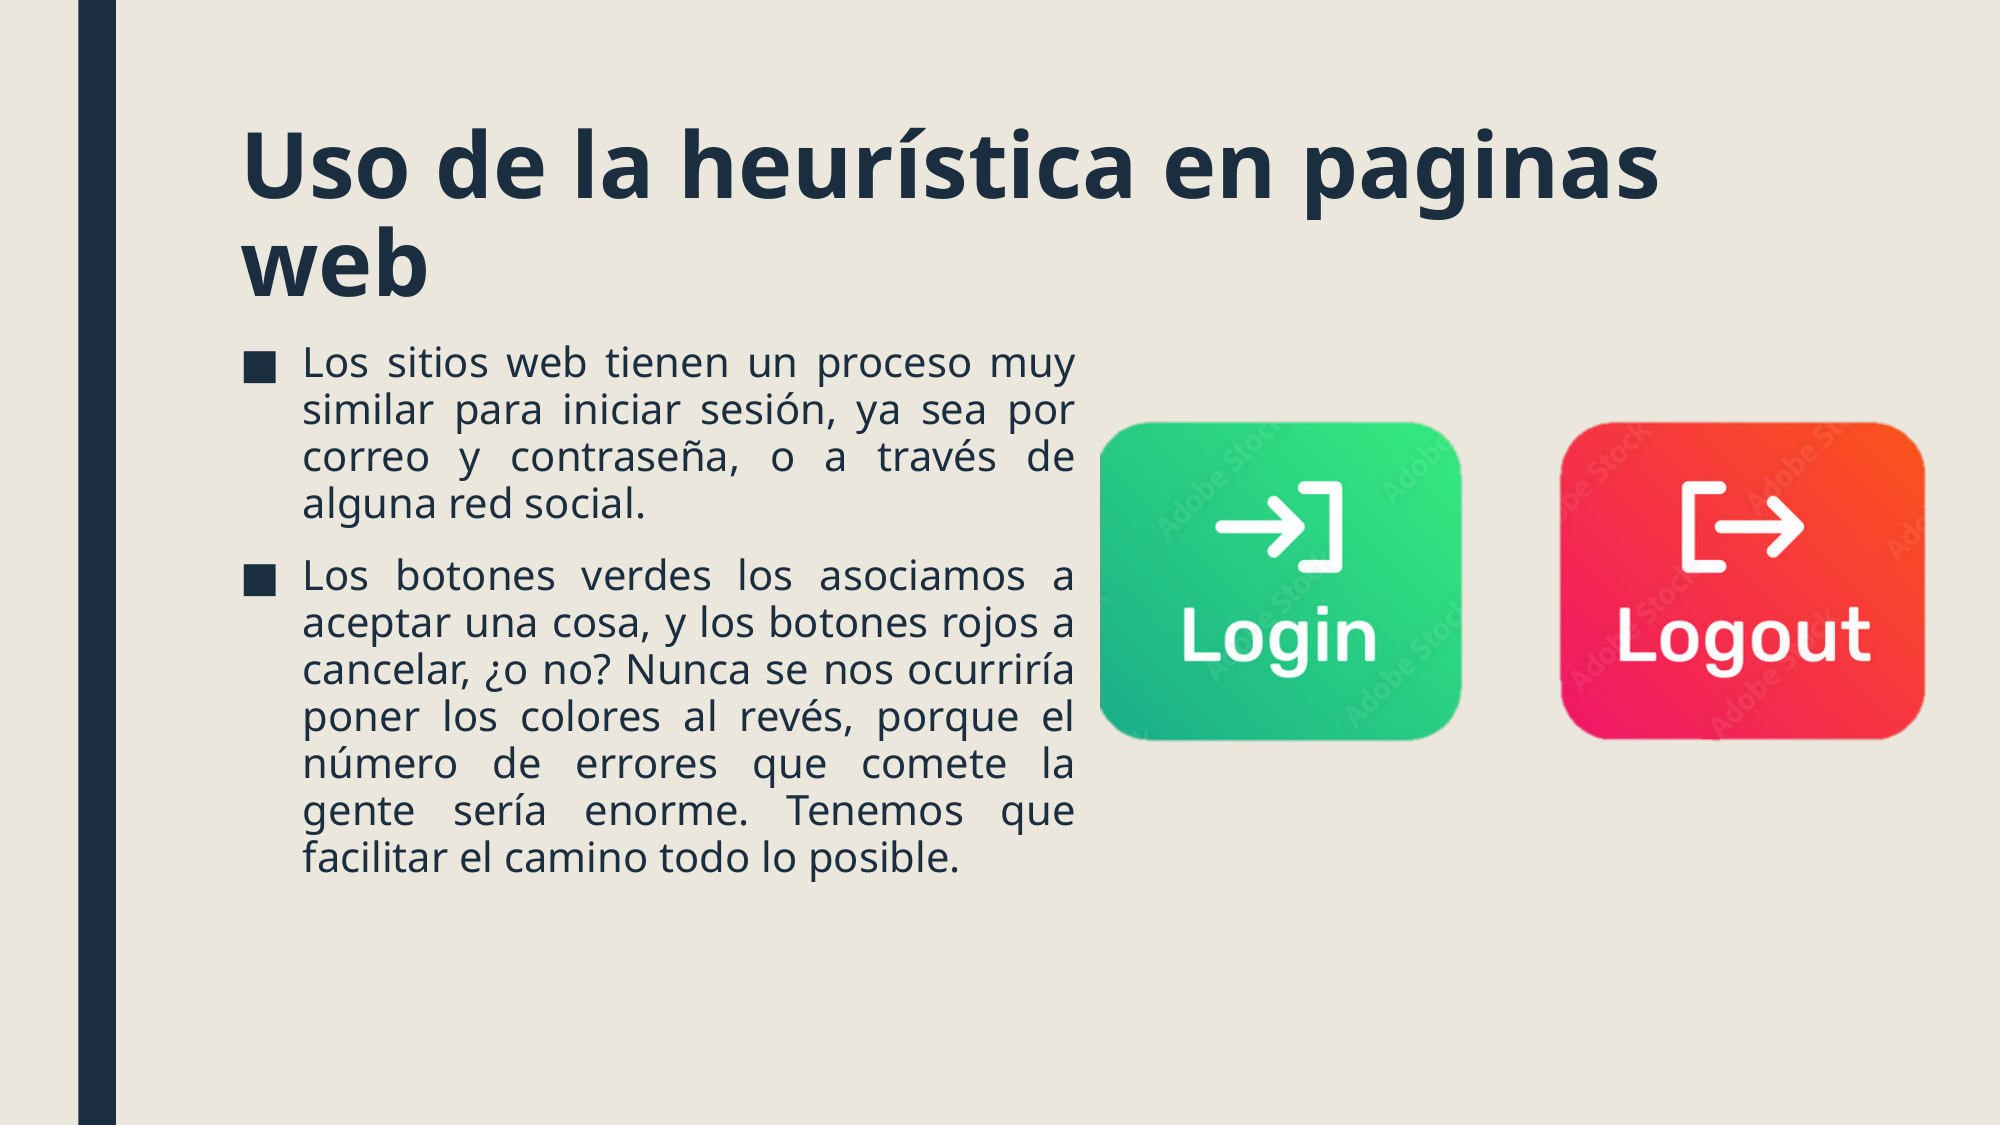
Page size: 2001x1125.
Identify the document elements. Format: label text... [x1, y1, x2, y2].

picture [1066, 382, 1954, 771]
title Uso de la heurística en paginas web [225, 112, 1800, 357]
list Los sitios web tienen un proceso muy similar para iniciar sesión, ya sea por correo y contraseña, o a través de alguna red social. Los botones verdes los asociamos a aceptar una cosa, y los botones rojos a cancelar, ¿o no? Nunca se nos ocurriría poner los colores al revés, porque el número de errores que comete la gente sería enorme. Tenemos que facilitar el camino todo lo posible. [225, 332, 1092, 1013]
